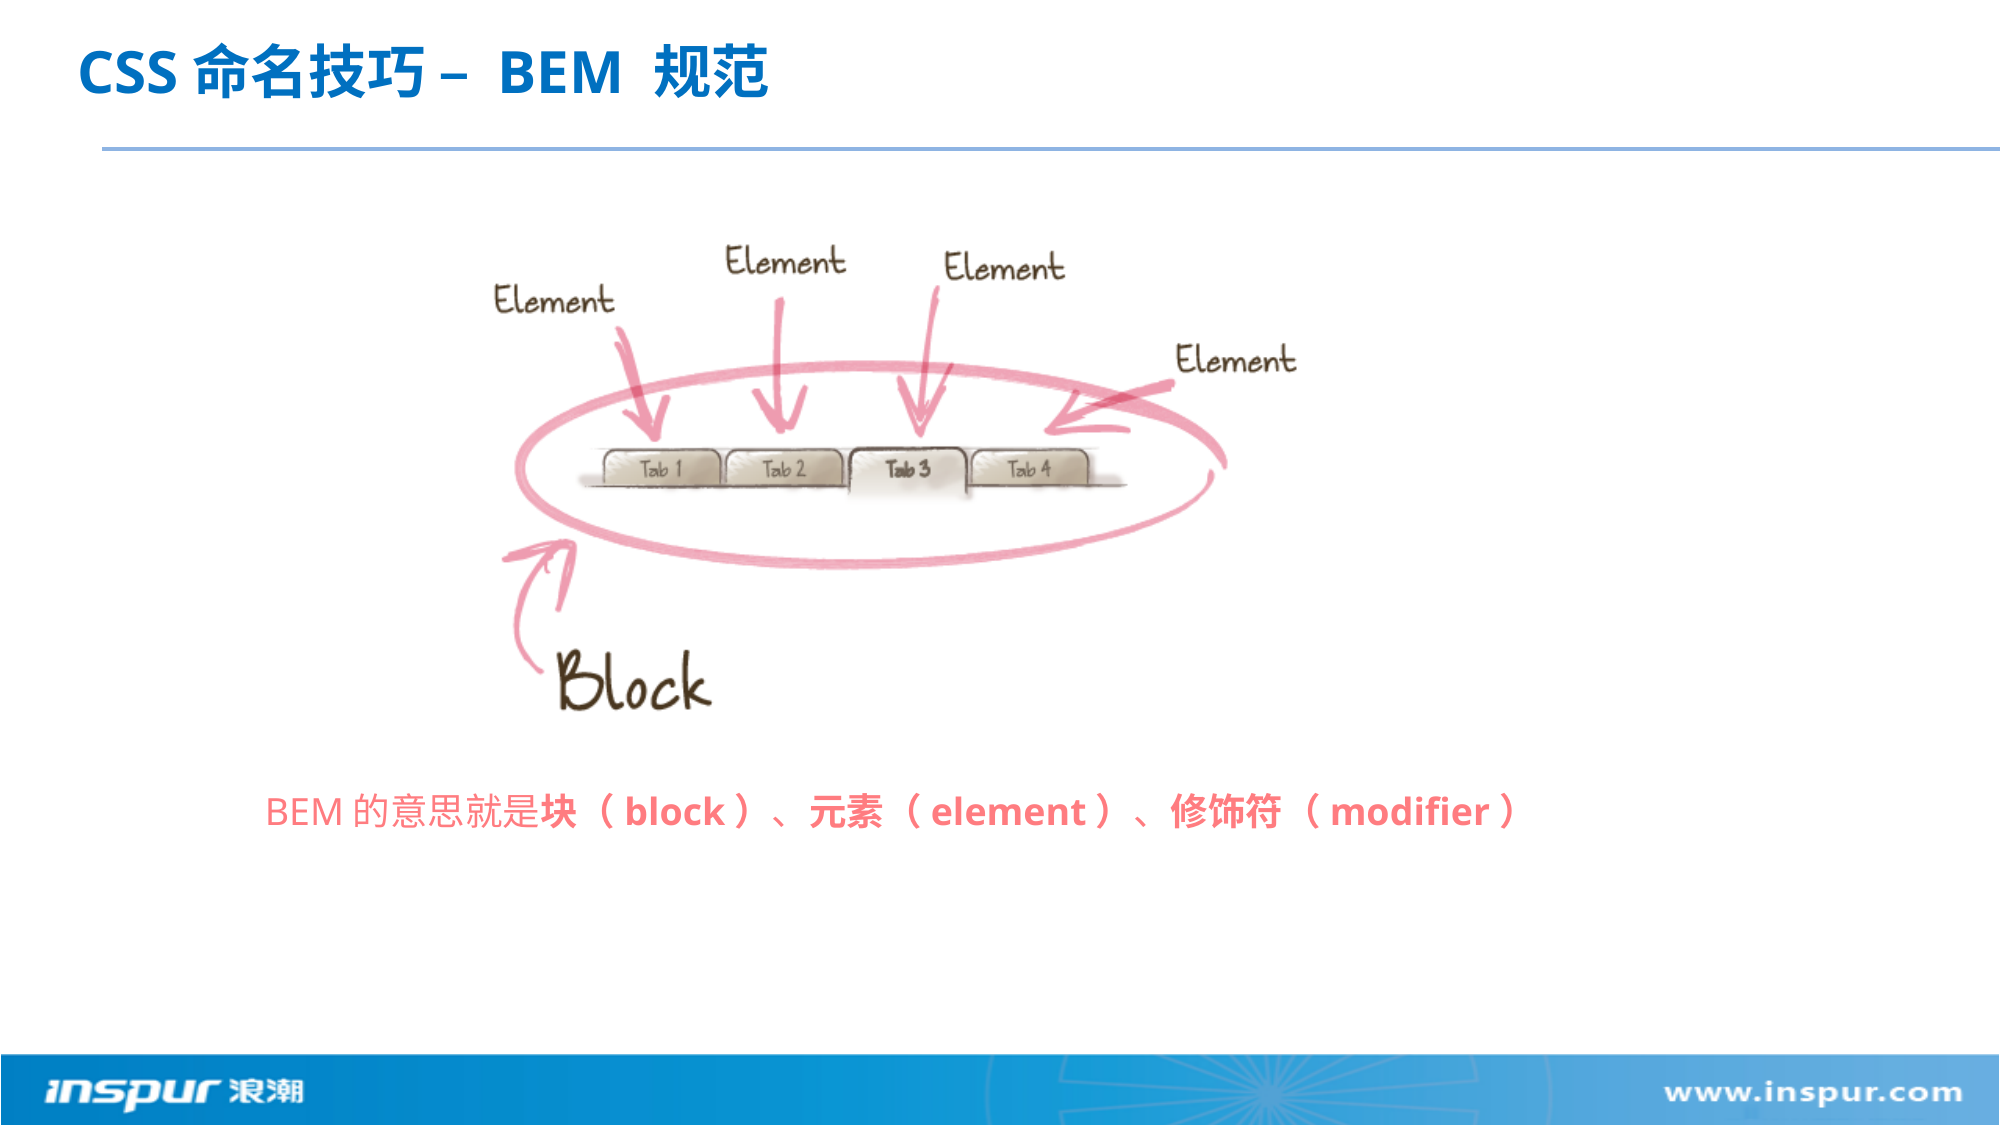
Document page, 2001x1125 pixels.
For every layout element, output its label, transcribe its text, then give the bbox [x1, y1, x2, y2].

title CSS命名技巧 – BEM 规范 [62, 0, 1900, 141]
text_box BEM的意思就是块（block）、元素（element）、修饰符（modifier） [249, 780, 1575, 840]
picture [1, 1054, 1999, 1125]
picture [399, 187, 1365, 777]
picture [230, 1077, 304, 1103]
